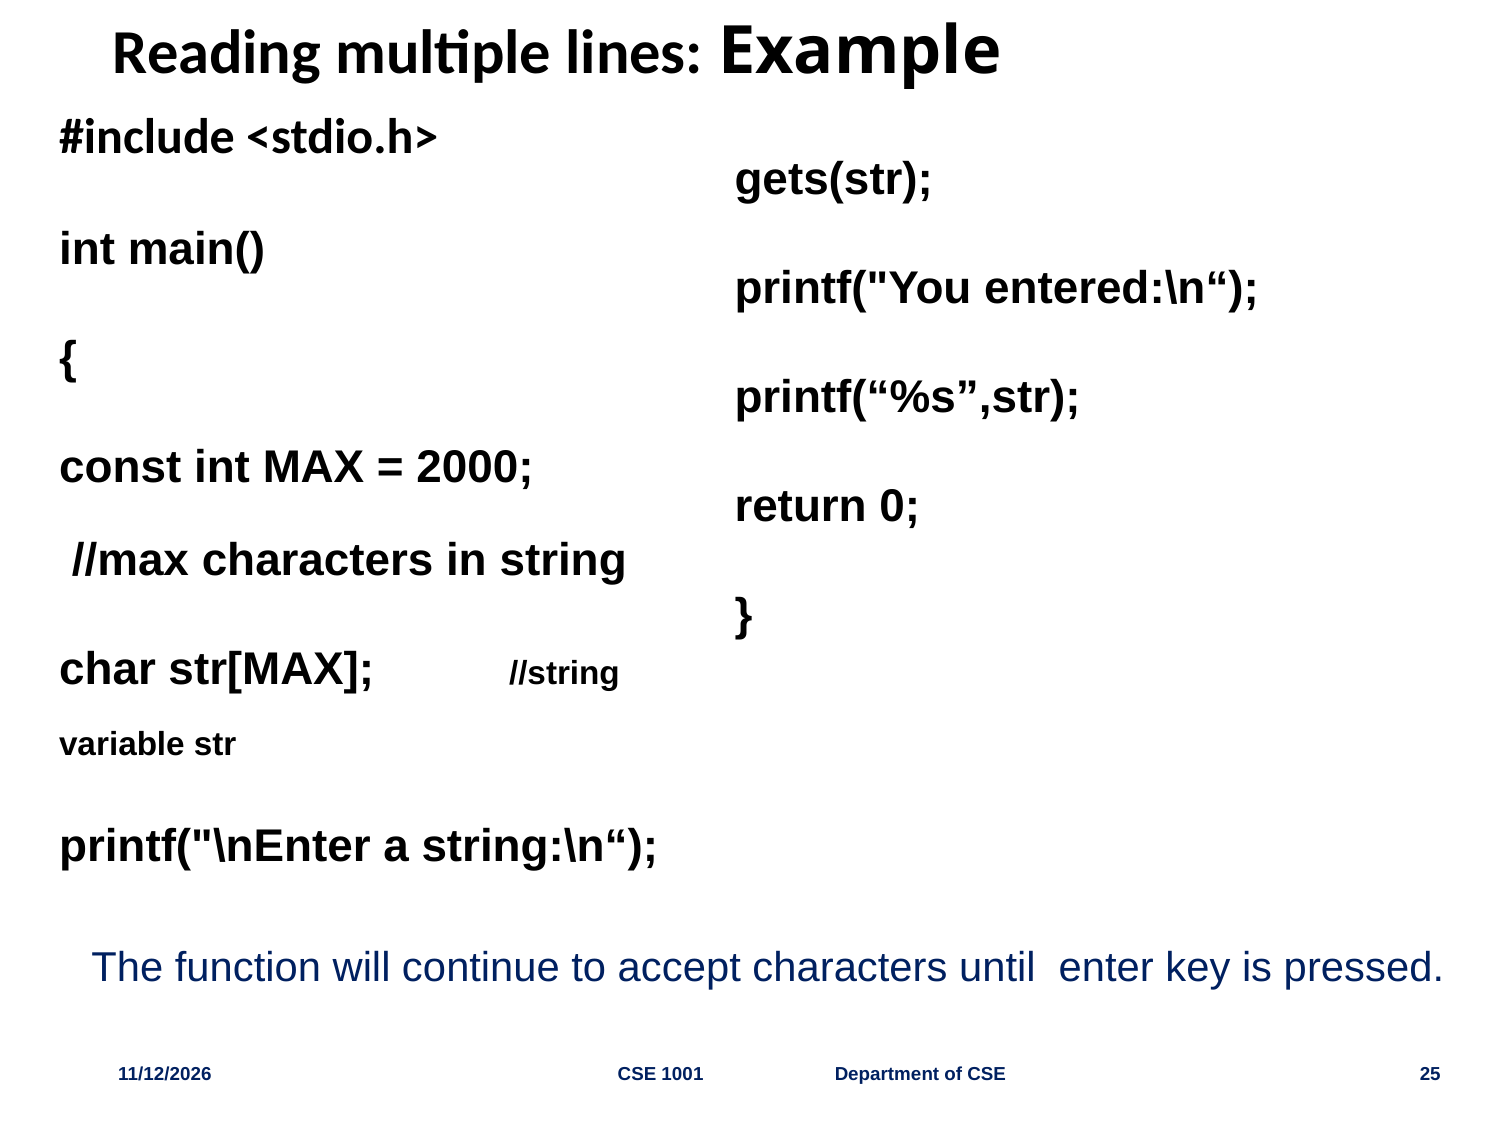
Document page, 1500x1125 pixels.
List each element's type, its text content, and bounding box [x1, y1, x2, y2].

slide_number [103, 1048, 246, 1103]
footer CSE 1001 Department of CSE [272, 1048, 1352, 1103]
text_box The function will continue to accept characters until enter key is pressed. [76, 932, 1472, 1048]
title Reading multiple lines: Example [97, 0, 1451, 103]
list #include <stdio.h> int main() { const int MAX = 2000; //max characters in string char str[MAX]; //string variable str printf("\nEnter a string:\n“); gets(str); printf("You entered:\n“); printf(“%s”,str); return 0; } [44, 103, 1425, 933]
slide_number 25 [1396, 1048, 1456, 1103]
